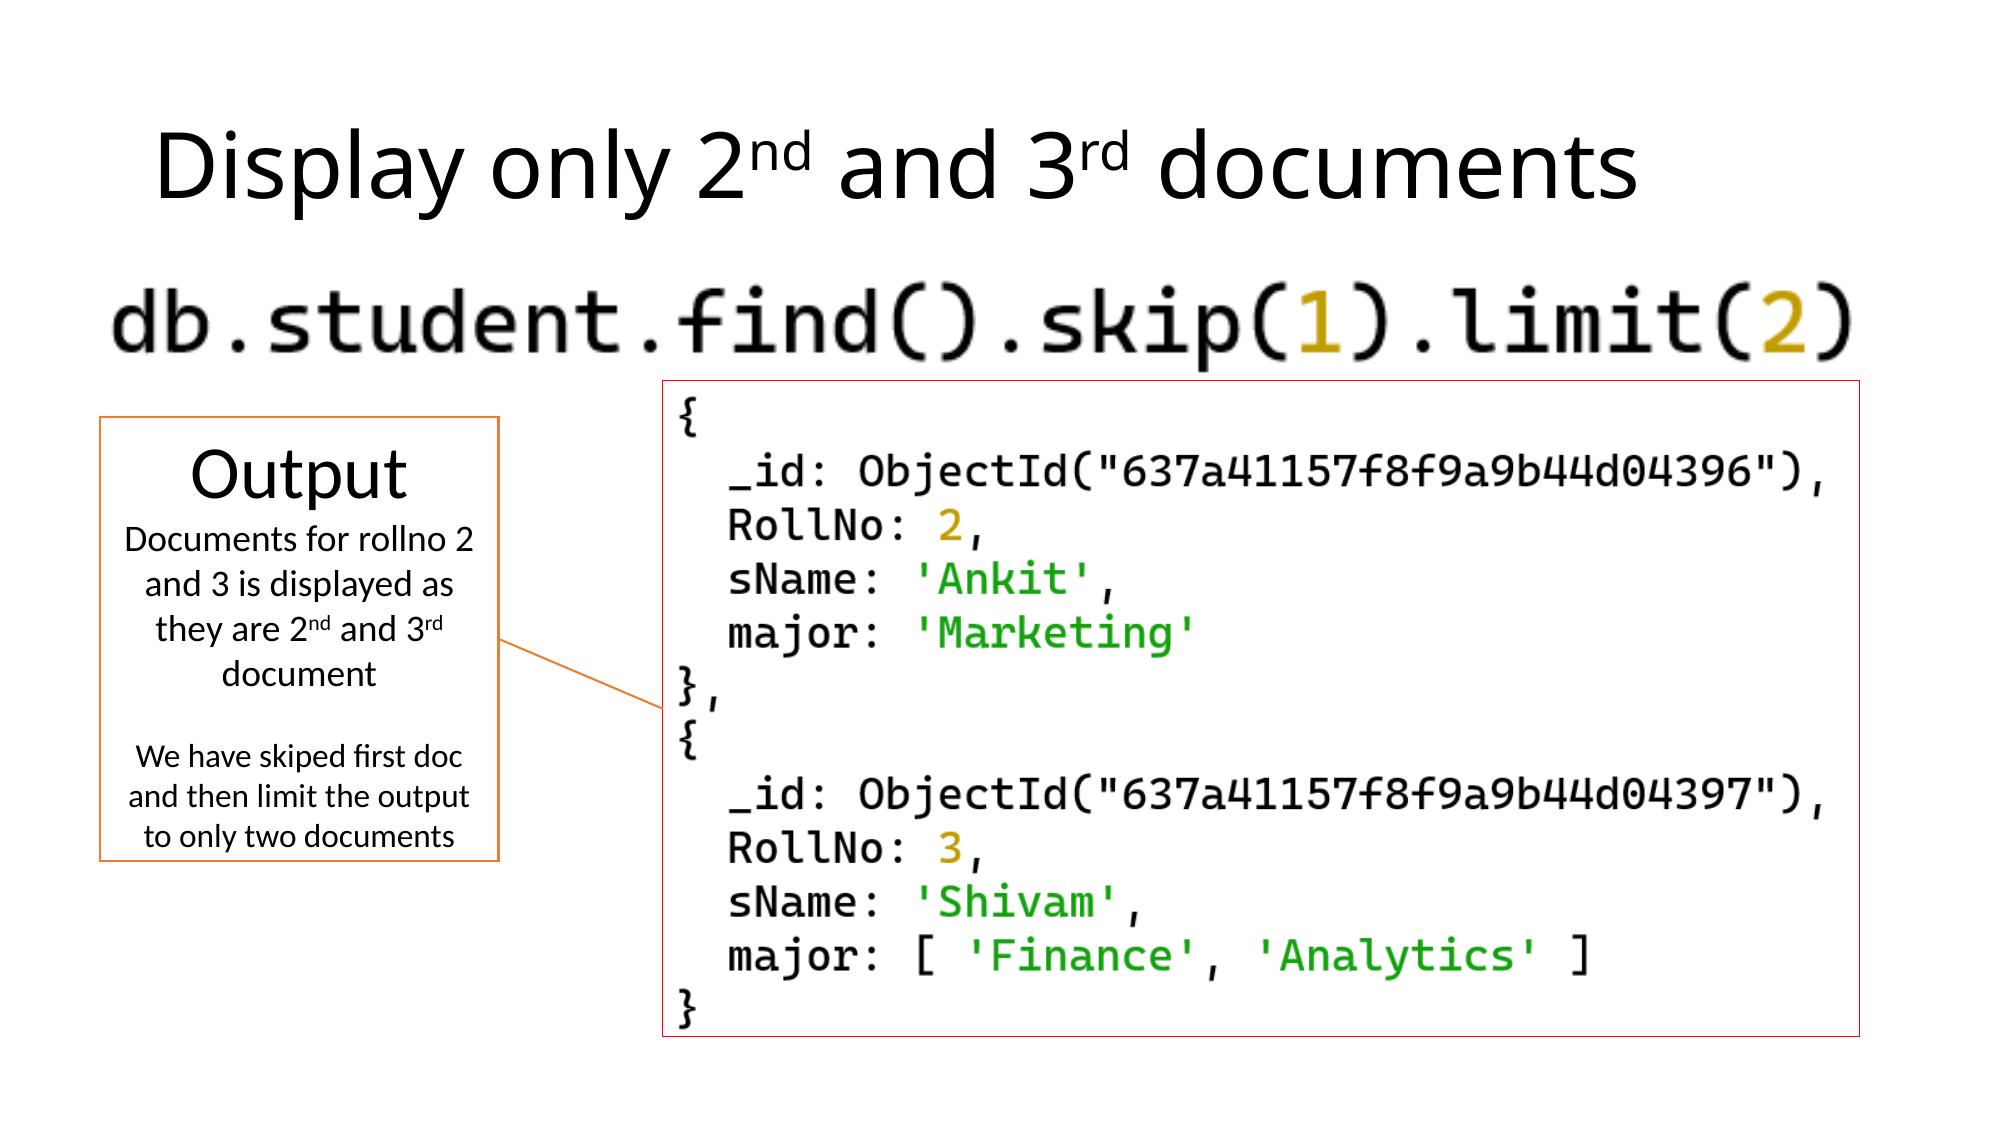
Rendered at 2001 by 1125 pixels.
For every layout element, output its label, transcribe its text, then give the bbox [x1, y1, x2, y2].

text_box Output Documents for rollno 2 and 3 is displayed as they are 2nd and 3rd document We have skiped first doc and then limit the output to only two documents [99, 416, 500, 862]
title Display only 2nd and 3rd documents [137, 59, 1863, 257]
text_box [498, 641, 663, 709]
picture [105, 257, 1923, 1037]
